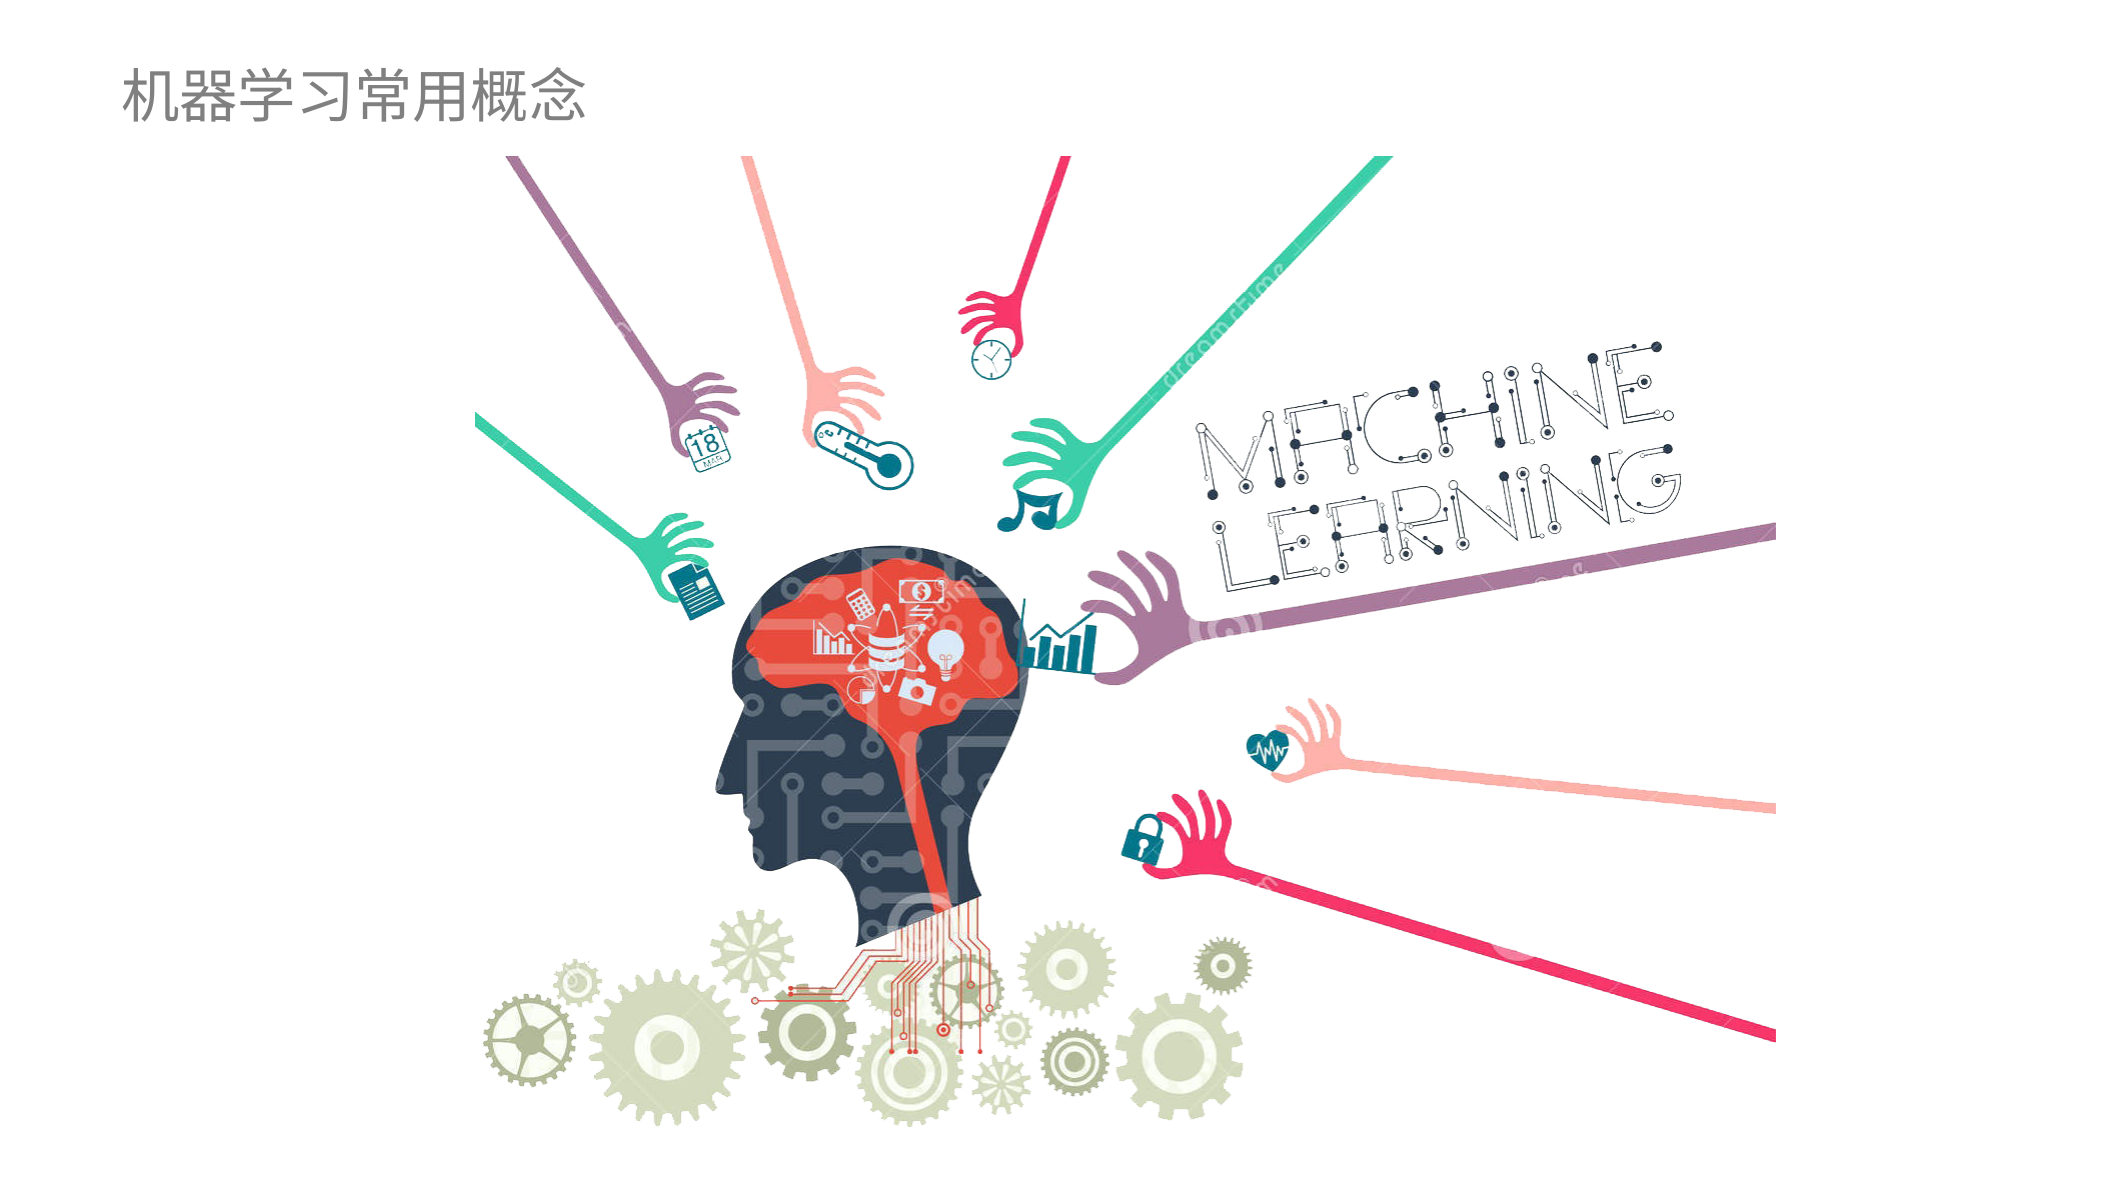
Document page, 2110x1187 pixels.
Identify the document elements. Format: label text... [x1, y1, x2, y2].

picture [475, 156, 1776, 1128]
text_box 机器学习常用概念 [121, 58, 621, 129]
